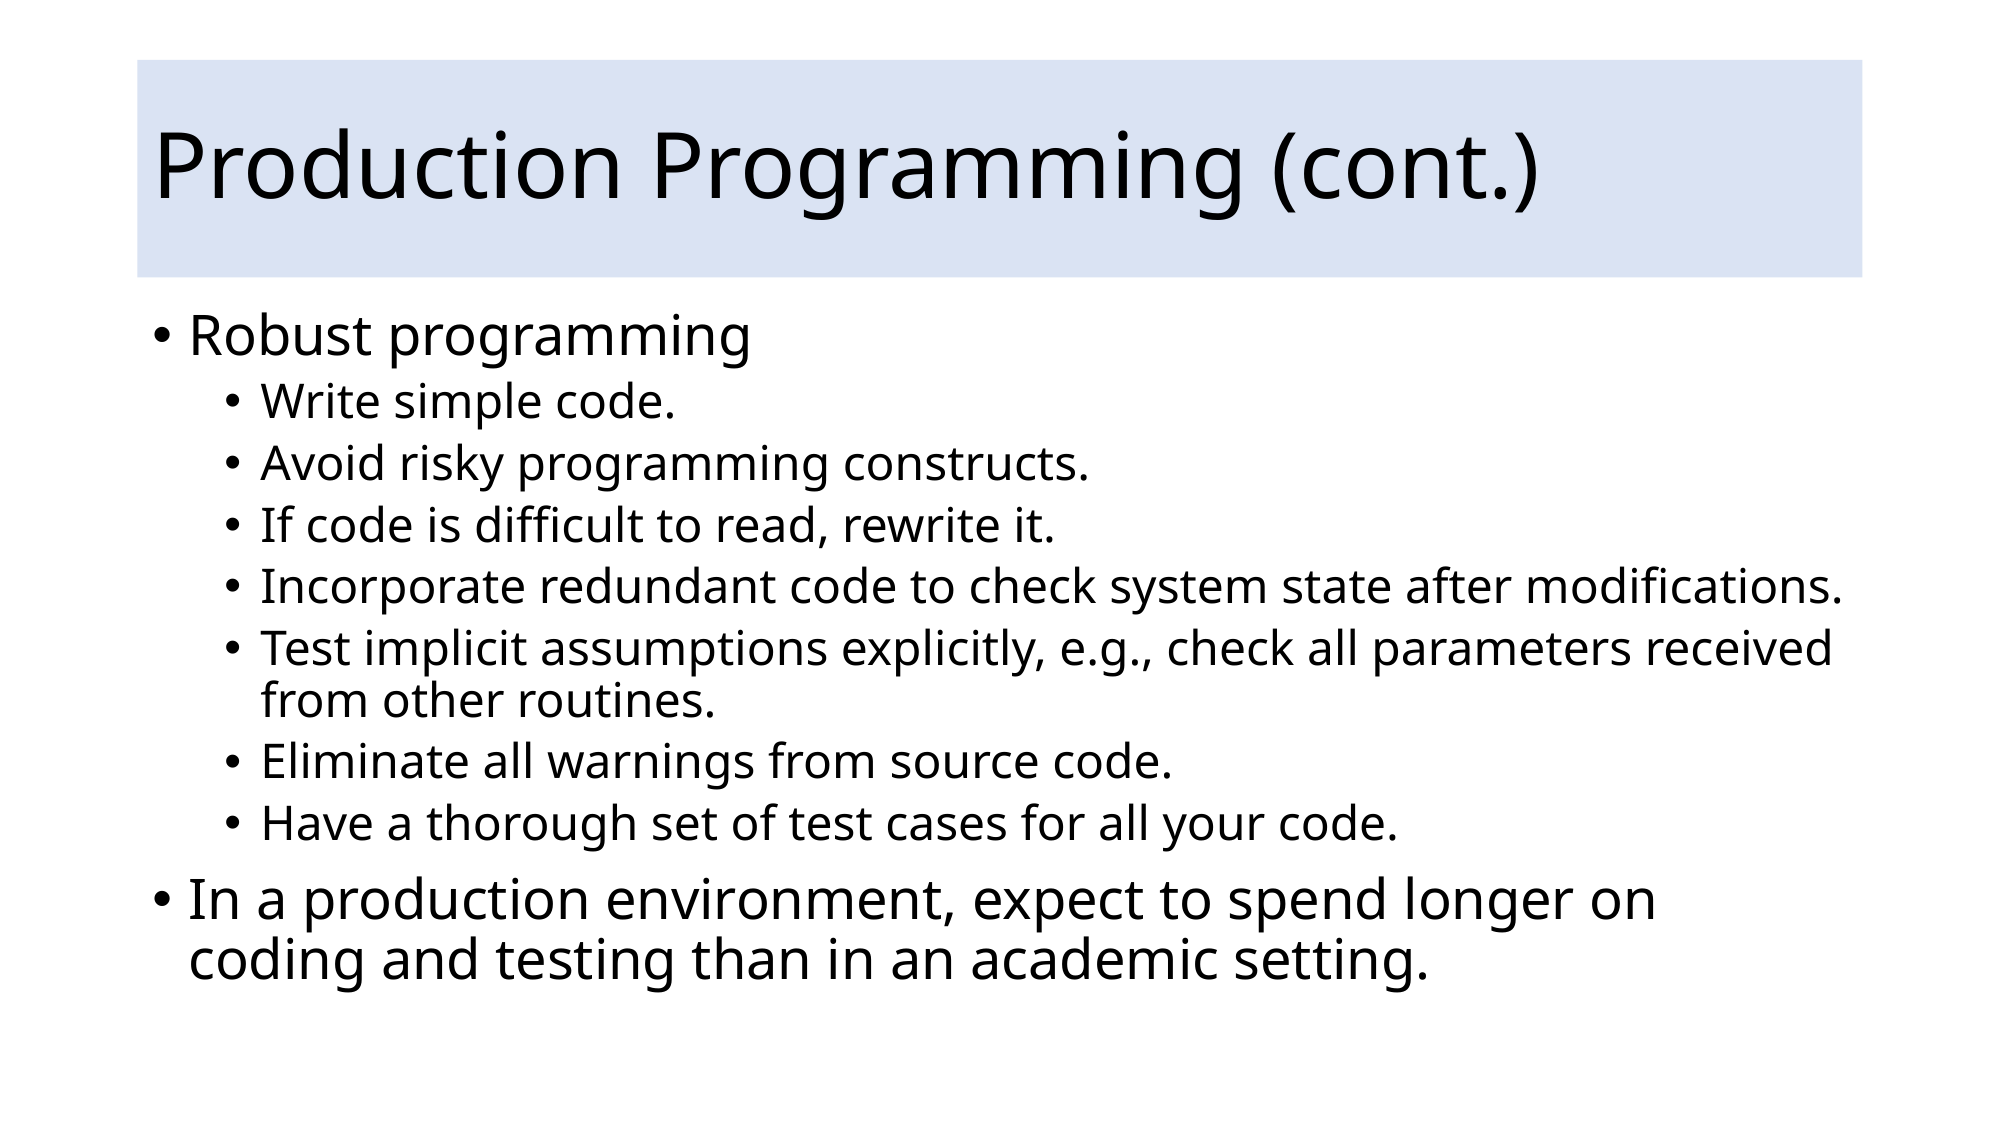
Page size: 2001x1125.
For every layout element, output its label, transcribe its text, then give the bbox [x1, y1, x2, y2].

list Robust programming Write simple code. Avoid risky programming constructs. If code is difficult to read, rewrite it. Incorporate redundant code to check system state after modifications. Test implicit assumptions explicitly, e.g., check all parameters received from other routines. Eliminate all warnings from source code. Have a thorough set of test cases for all your code. In a production environment, expect to spend longer on coding and testing than in an academic setting. [137, 299, 1863, 1014]
title Production Programming (cont.) [137, 59, 1863, 278]
